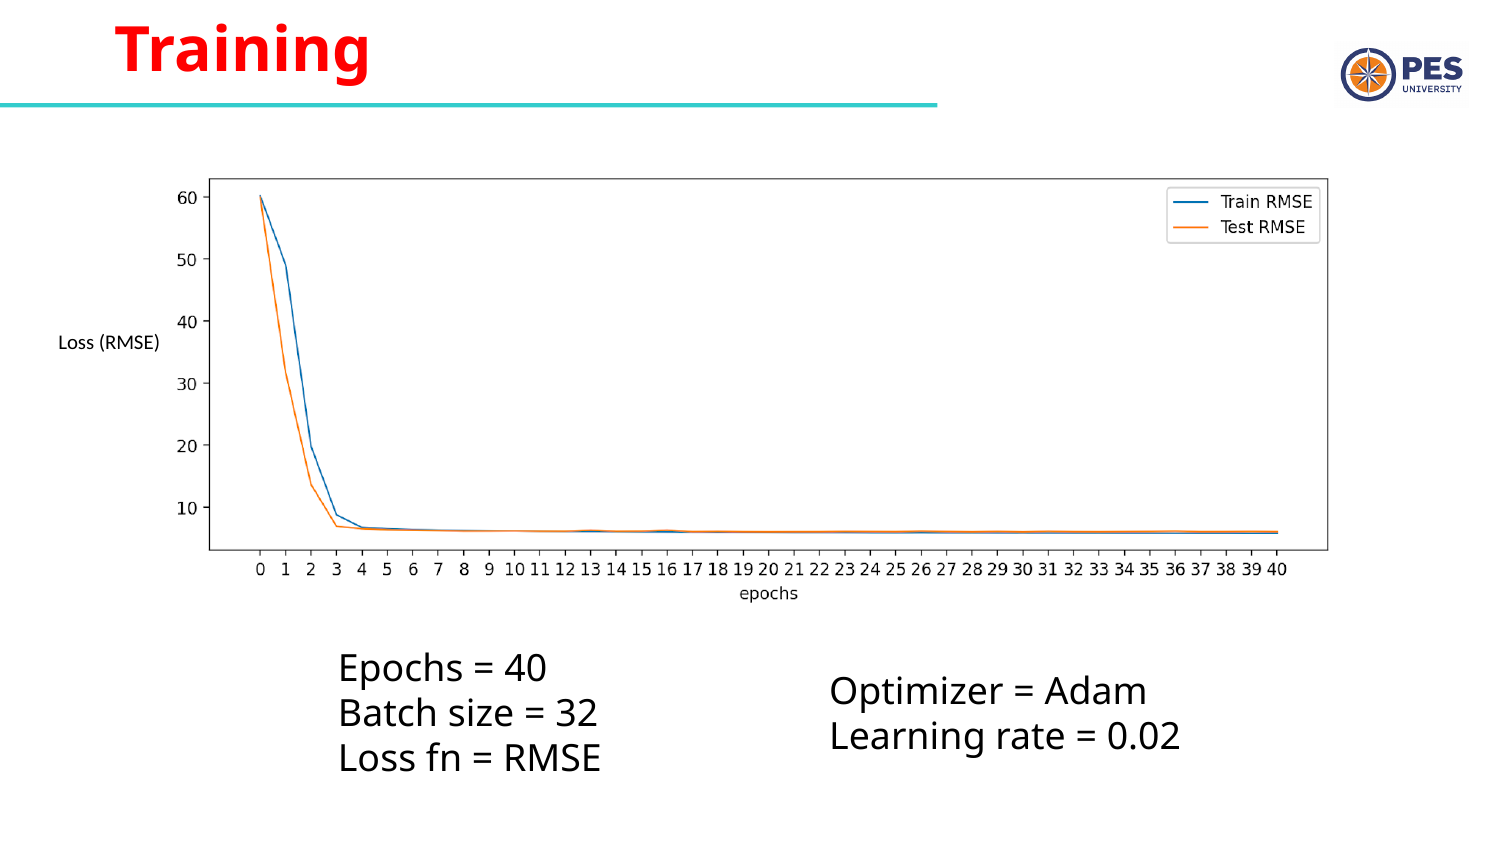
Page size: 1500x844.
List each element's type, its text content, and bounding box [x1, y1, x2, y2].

text_box Loss (RMSE) [25, 317, 159, 365]
title Training [103, 0, 1397, 104]
text_box Optimizer = Adam Learning rate = 0.02 [804, 661, 1215, 763]
picture [164, 167, 1340, 615]
picture [1334, 41, 1469, 108]
text_box Epochs = 40 Batch size = 32 Loss fn = RMSE [313, 638, 724, 785]
